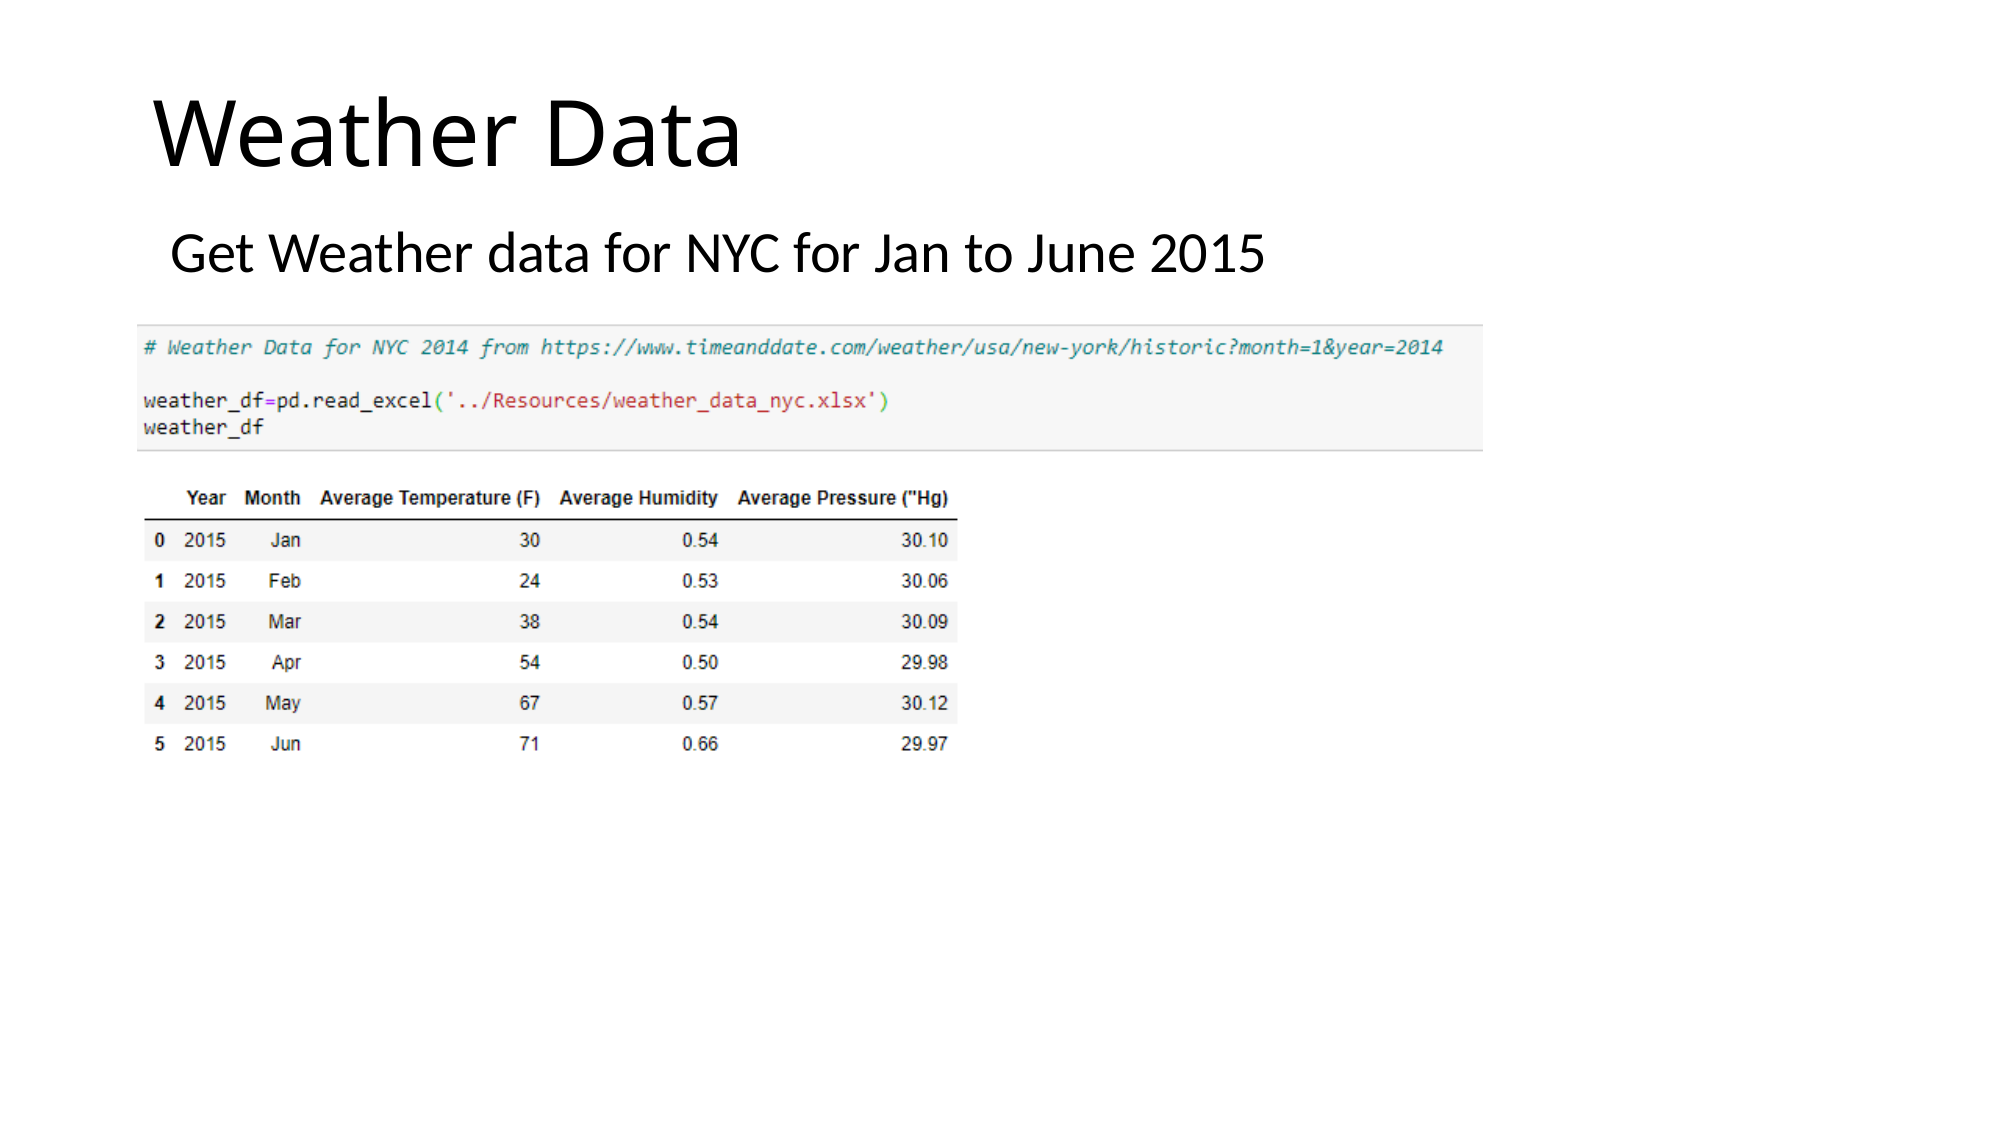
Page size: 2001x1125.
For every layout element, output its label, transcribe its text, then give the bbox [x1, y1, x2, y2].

picture [137, 320, 1483, 768]
title Weather Data [137, 59, 1863, 215]
list Get Weather data for NYC for Jan to June 2015 [155, 214, 1881, 1066]
